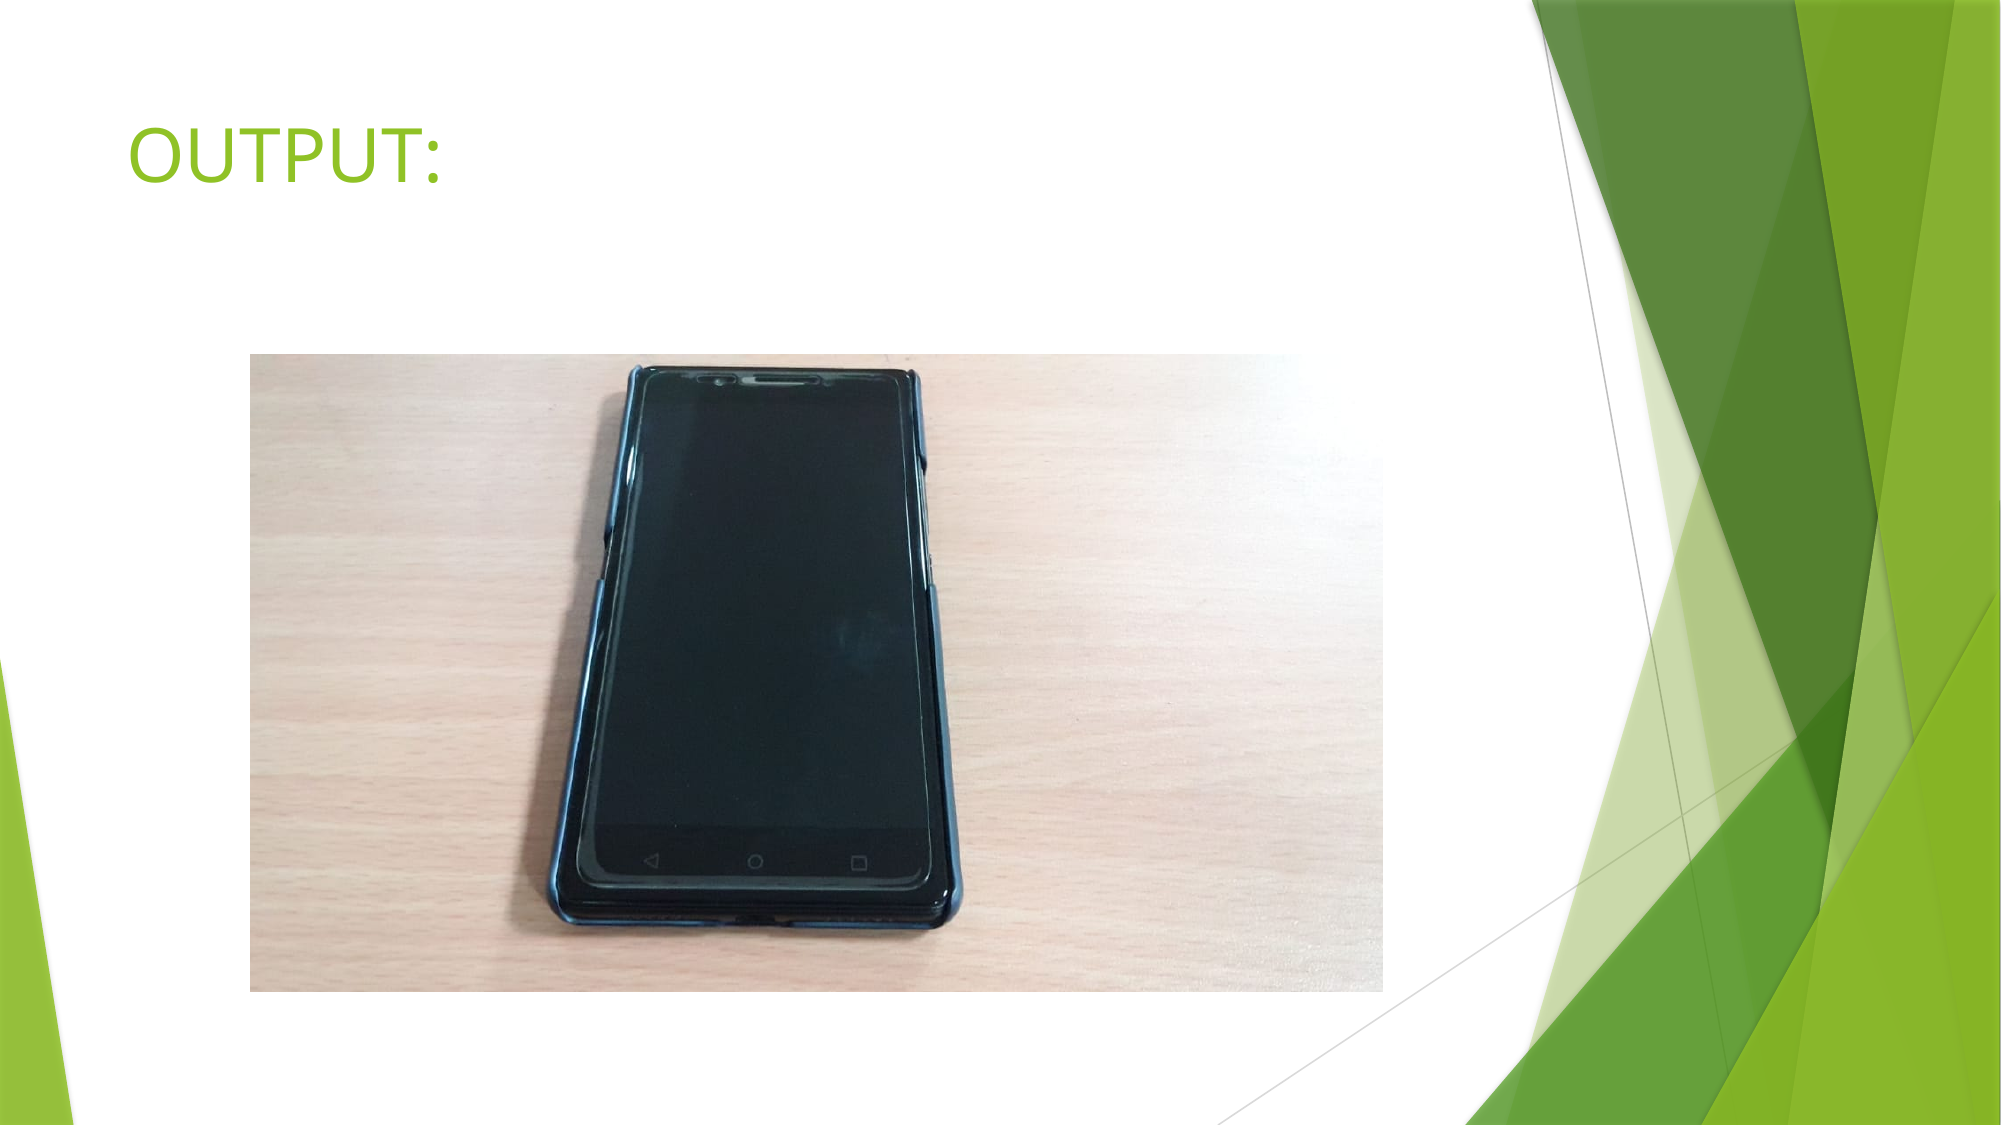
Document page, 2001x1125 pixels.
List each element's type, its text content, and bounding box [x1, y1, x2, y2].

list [249, 353, 1383, 992]
title OUTPUT: [111, 99, 1522, 317]
